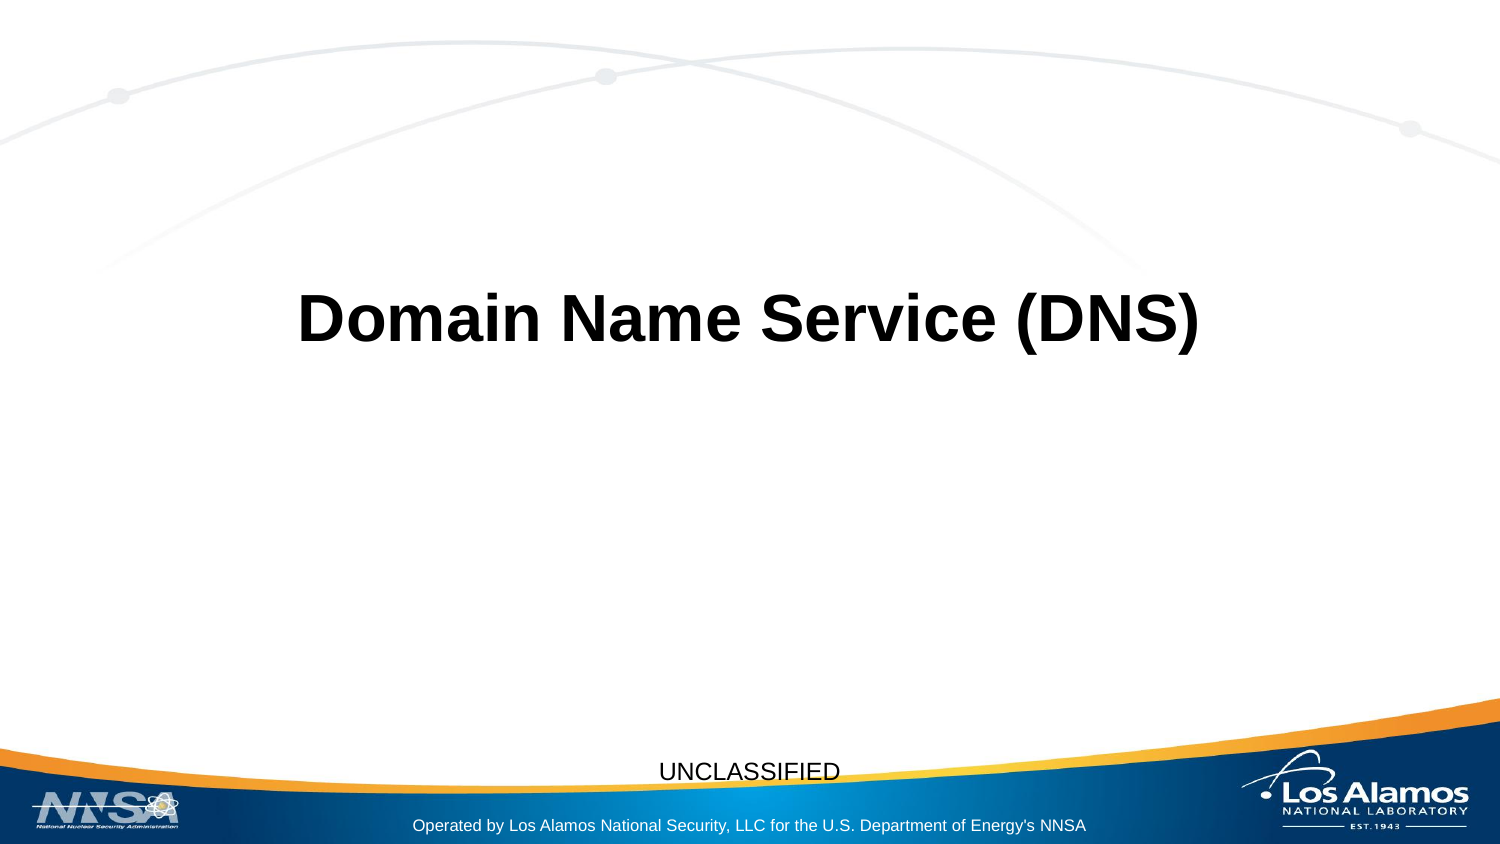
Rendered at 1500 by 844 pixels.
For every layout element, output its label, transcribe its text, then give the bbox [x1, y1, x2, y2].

picture [0, 0, 1500, 844]
title Domain Name Service (DNS) [112, 259, 1388, 450]
